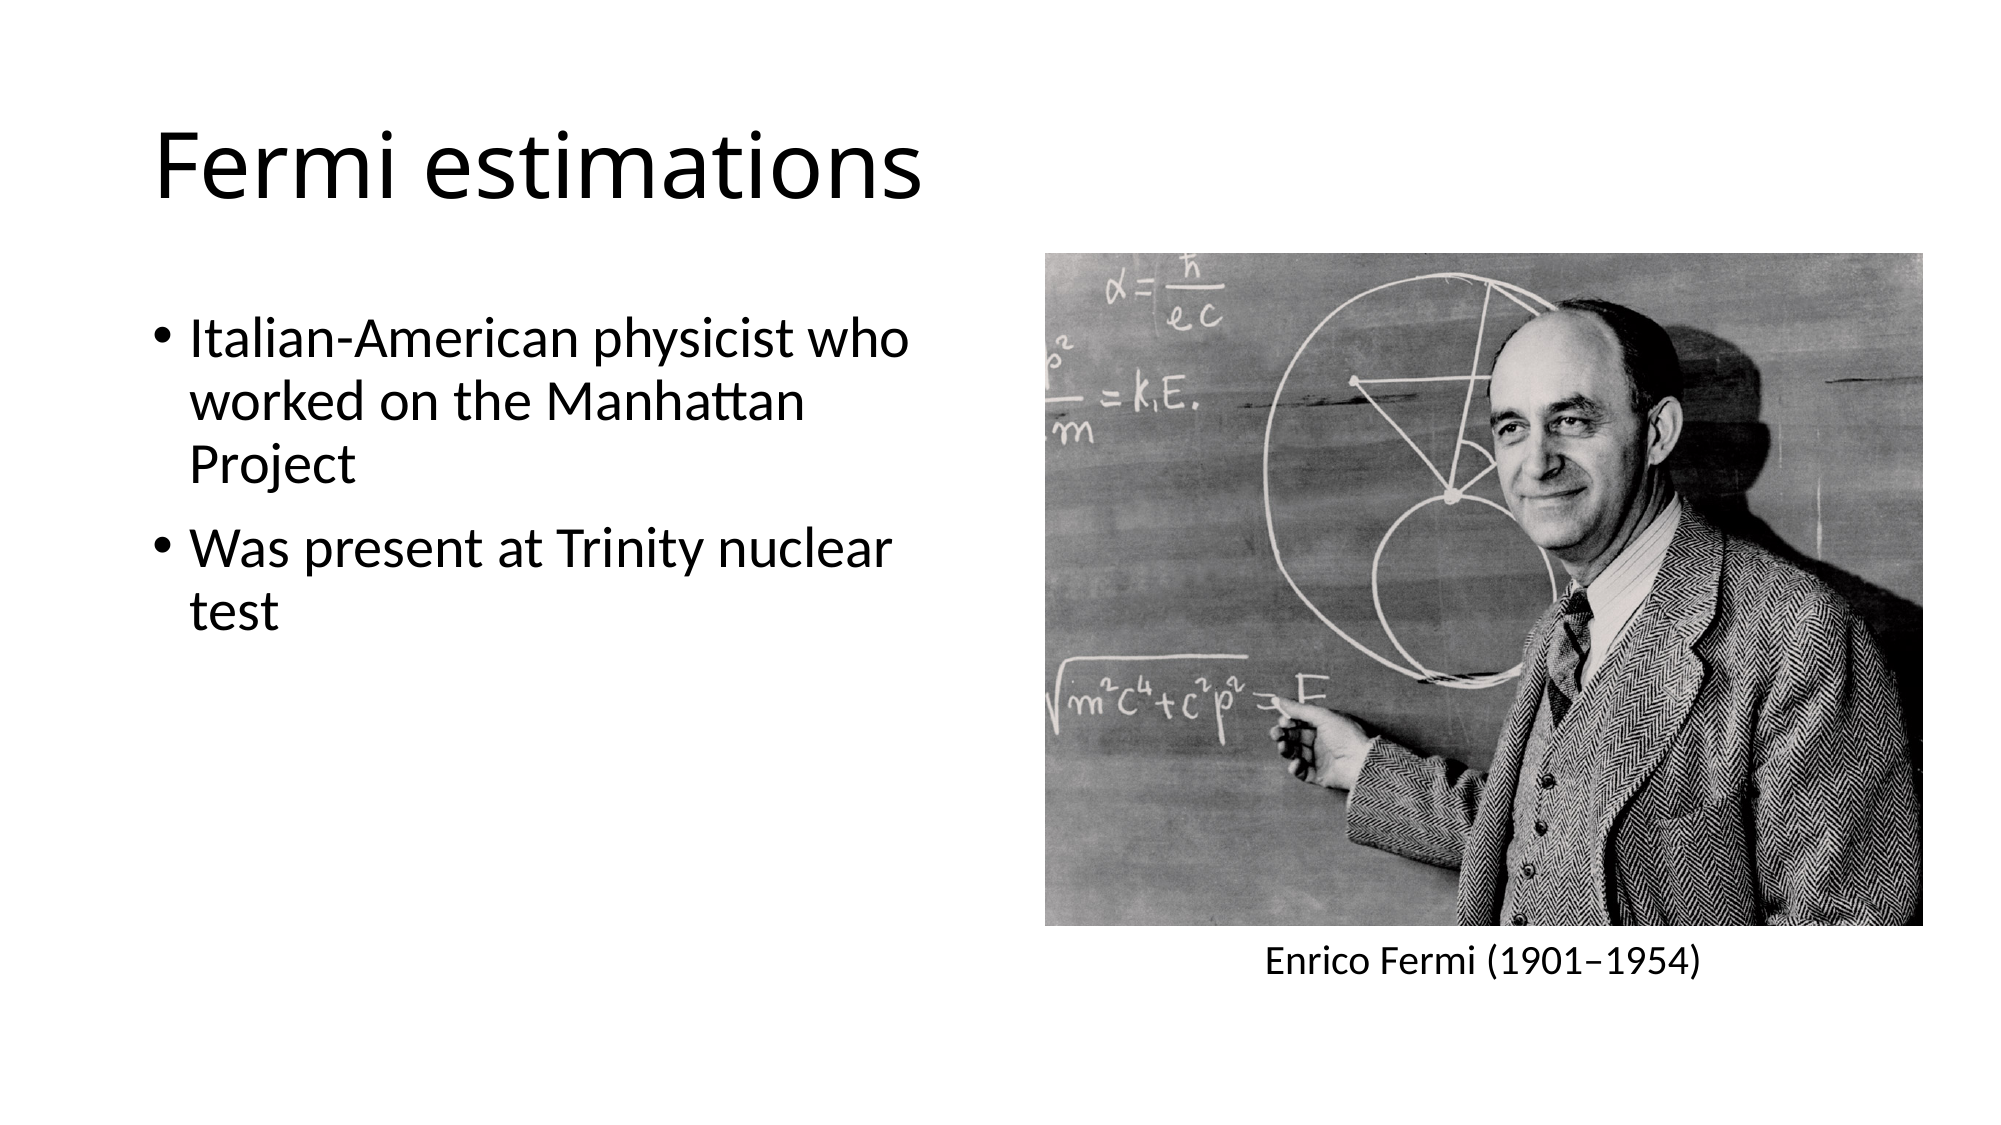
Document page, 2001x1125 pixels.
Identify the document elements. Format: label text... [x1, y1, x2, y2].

list Italian-American physicist who worked on the Manhattan Project Was present at Trinity nuclear test [137, 299, 994, 1014]
picture [1045, 253, 1923, 926]
text_box Enrico Fermi (1901–1954) [1250, 926, 1718, 991]
title Fermi estimations [137, 59, 1863, 278]
